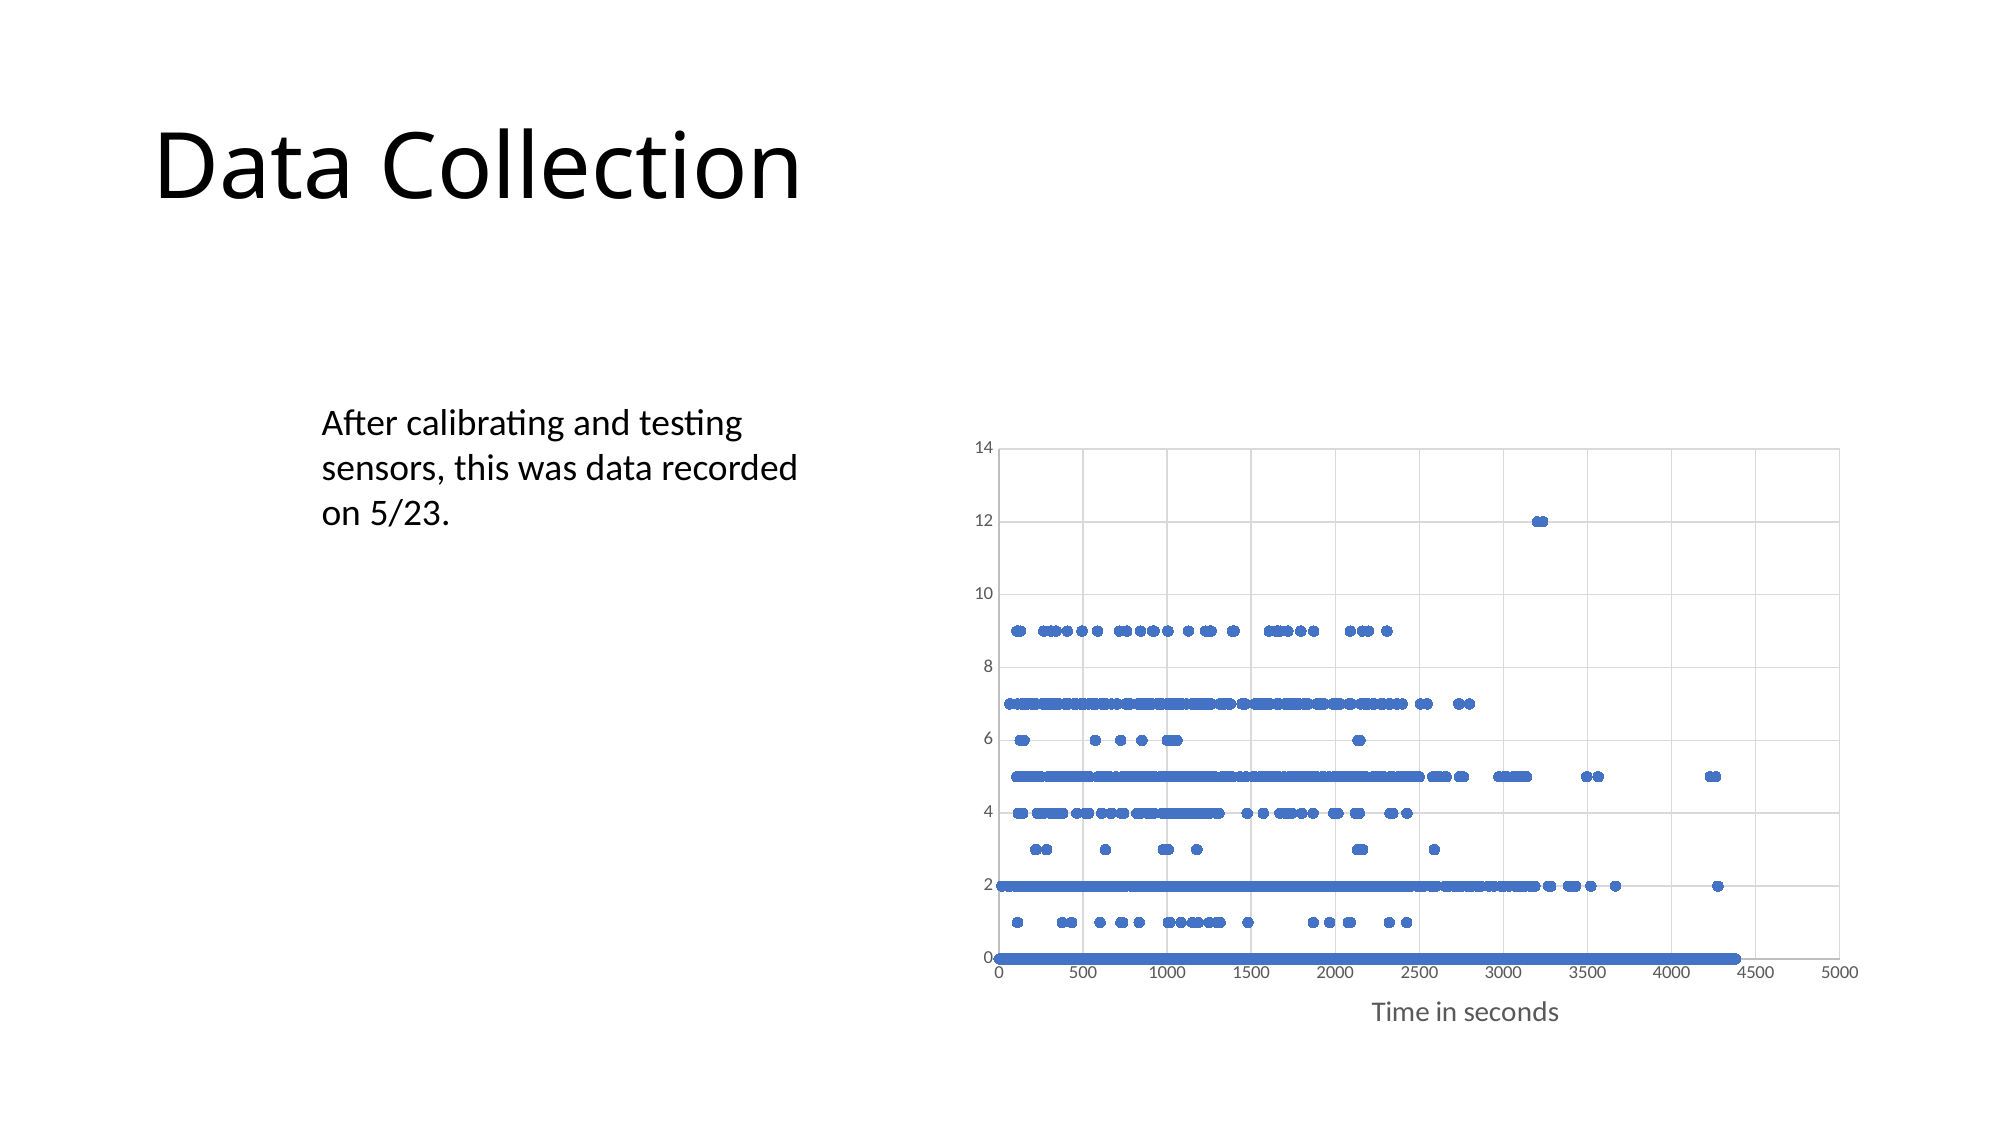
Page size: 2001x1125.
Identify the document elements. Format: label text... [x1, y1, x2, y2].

text_box After calibrating and testing sensors, this was data recorded on 5/23. [306, 390, 845, 541]
chart [974, 421, 1863, 1038]
title Data Collection [137, 59, 1863, 278]
